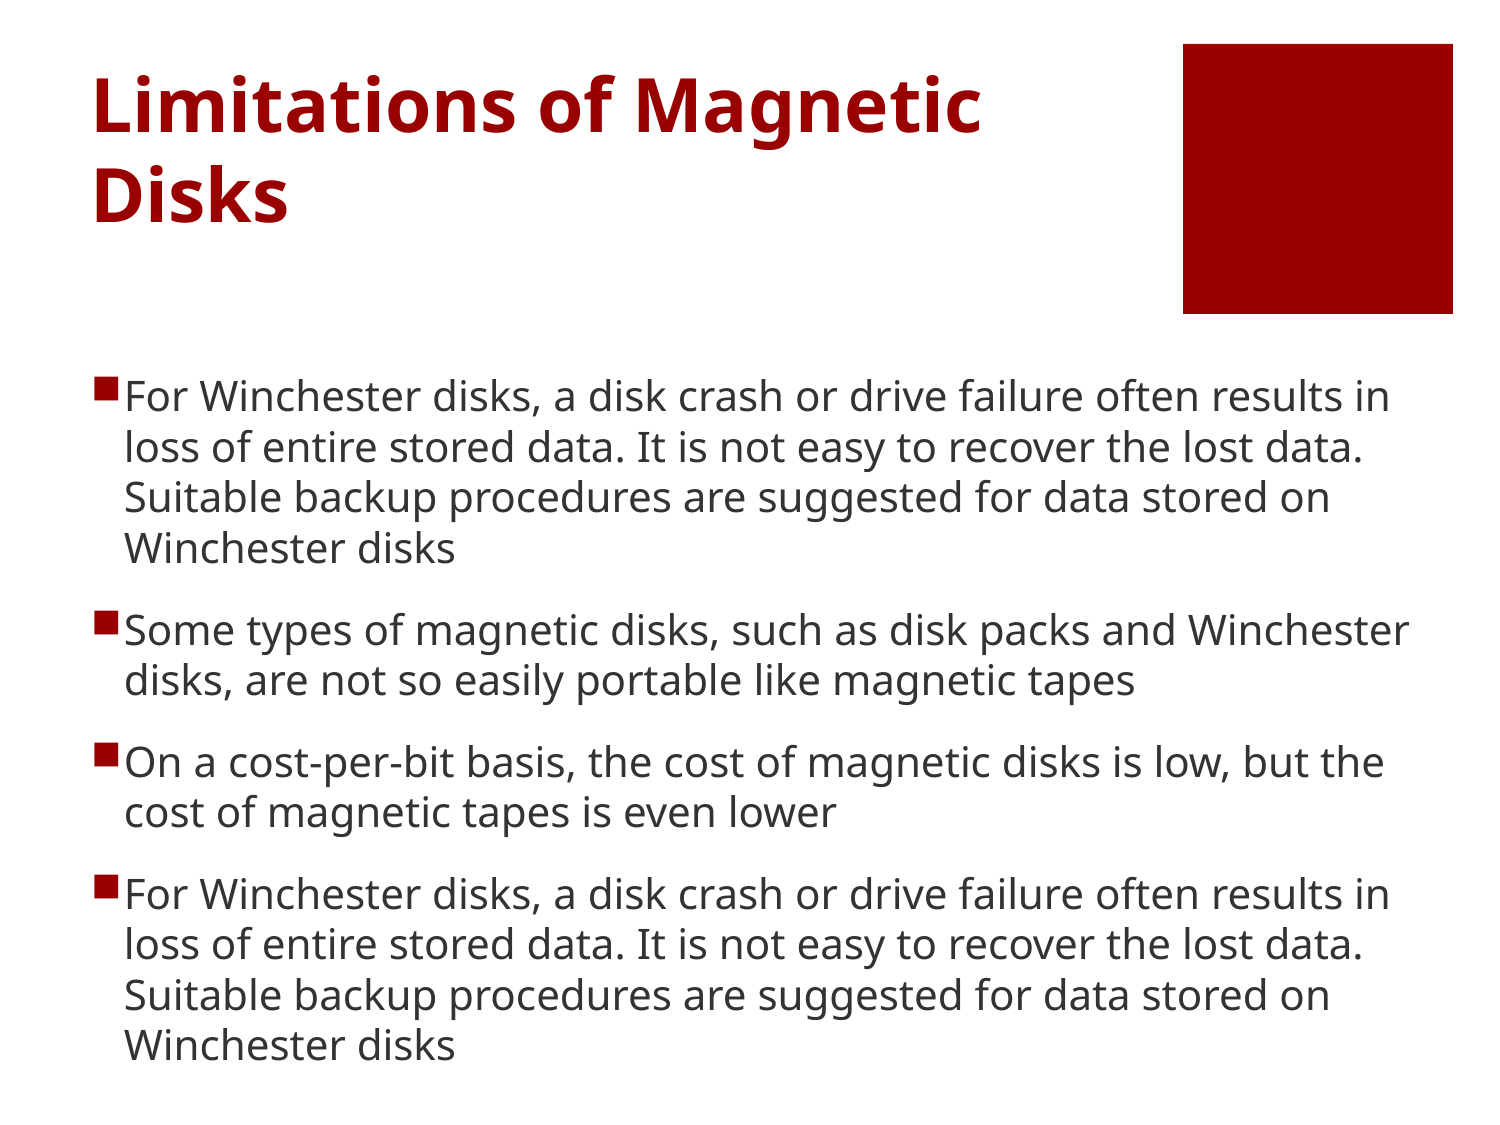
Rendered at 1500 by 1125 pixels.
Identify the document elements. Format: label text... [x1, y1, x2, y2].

title Limitations of Magnetic Disks [75, 57, 1143, 245]
list For Winchester disks, a disk crash or drive failure often results in loss of entire stored data. It is not easy to recover the lost data. Suitable backup procedures are suggested for data stored on Winchester disks Some types of magnetic disks, such as disk packs and Winchester disks, are not so easily portable like magnetic tapes On a cost-per-bit basis, the cost of magnetic disks is low, but the cost of magnetic tapes is even lower For Winchester disks, a disk crash or drive failure often results in loss of entire stored data. It is not easy to recover the lost data. Suitable backup procedures are suggested for data stored on Winchester disks [75, 362, 1450, 1079]
